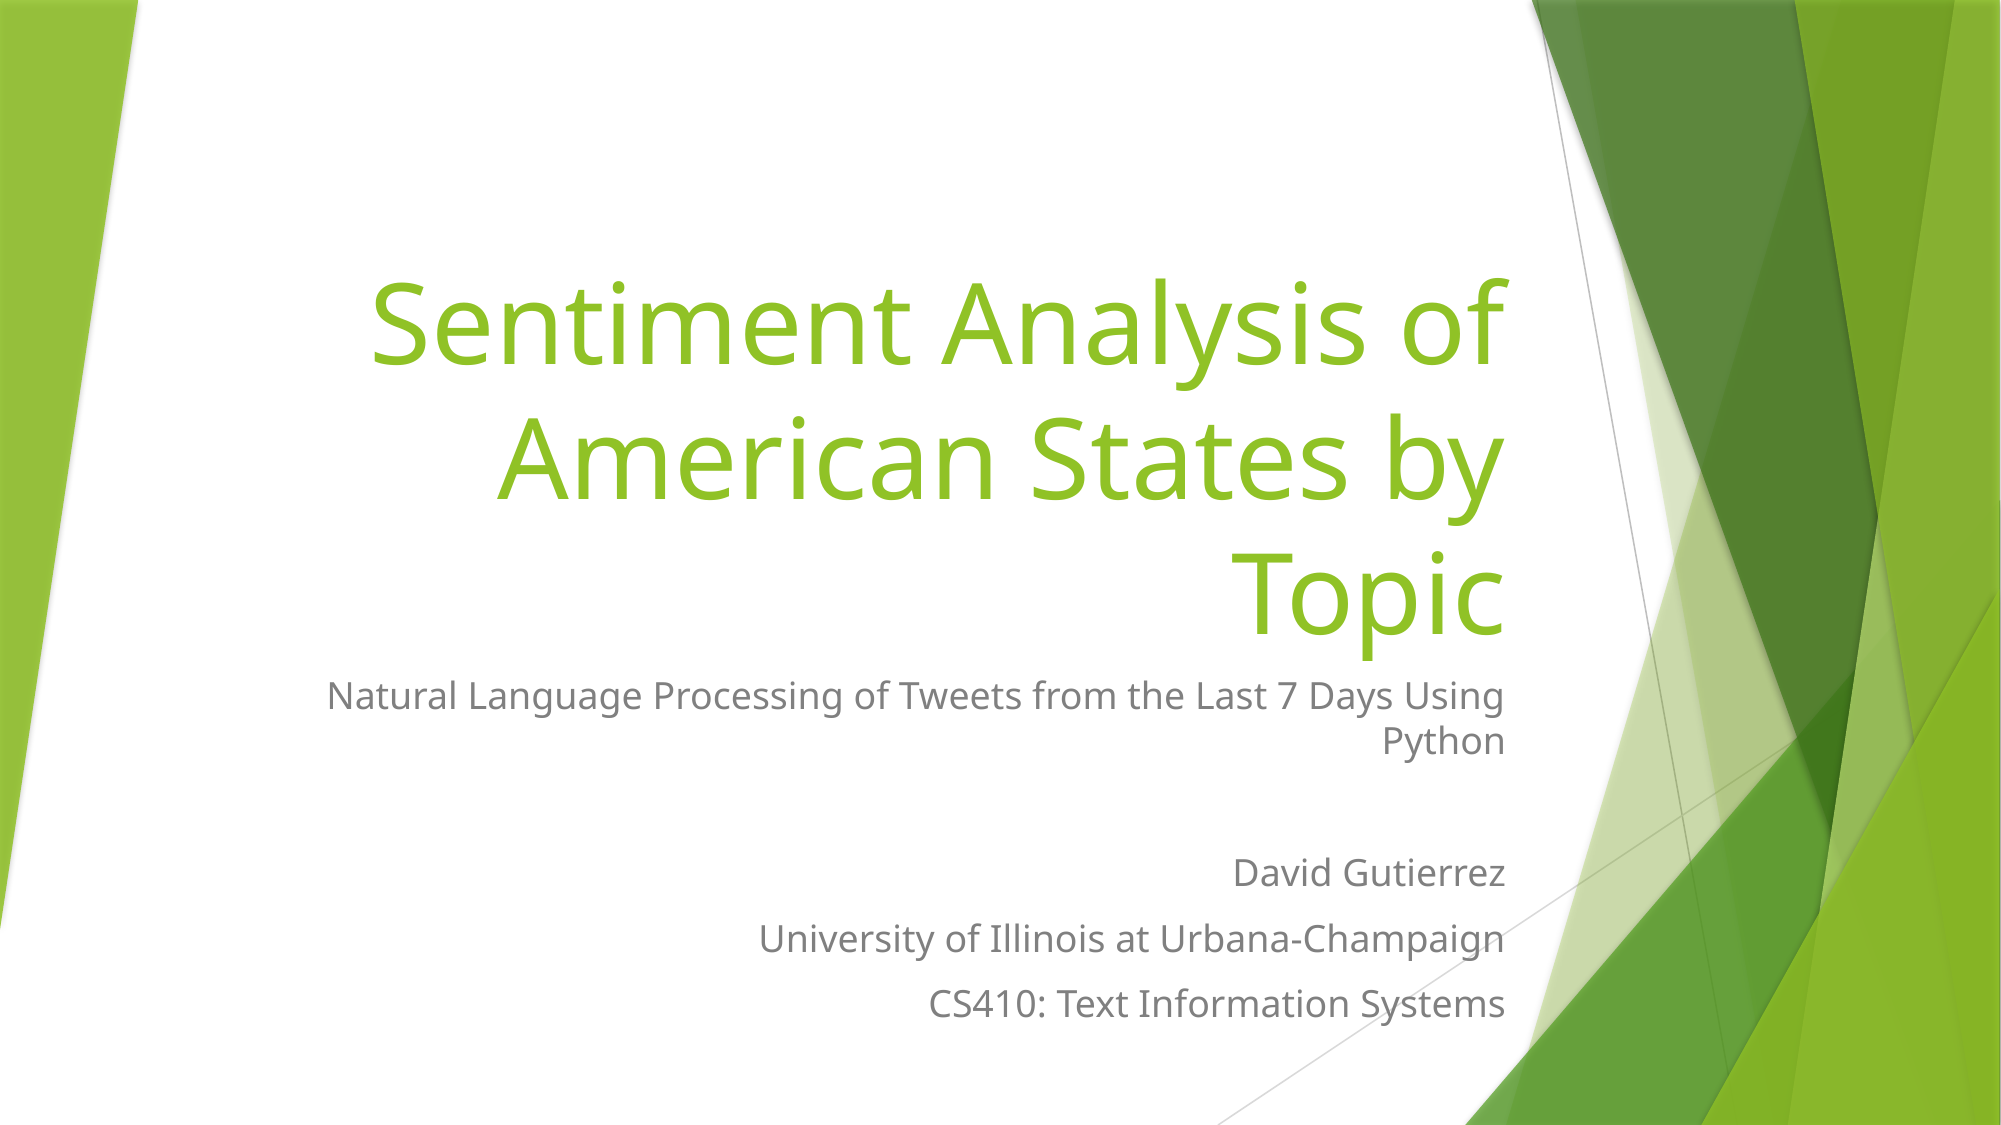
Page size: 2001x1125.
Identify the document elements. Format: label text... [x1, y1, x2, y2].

subtitle Natural Language Processing of Tweets from the Last 7 Days Using Python David Gutierrez University of Illinois at Urbana-Champaign CS410: Text Information Systems [247, 664, 1522, 1052]
title Sentiment Analysis of American States by Topic [247, 394, 1522, 664]
